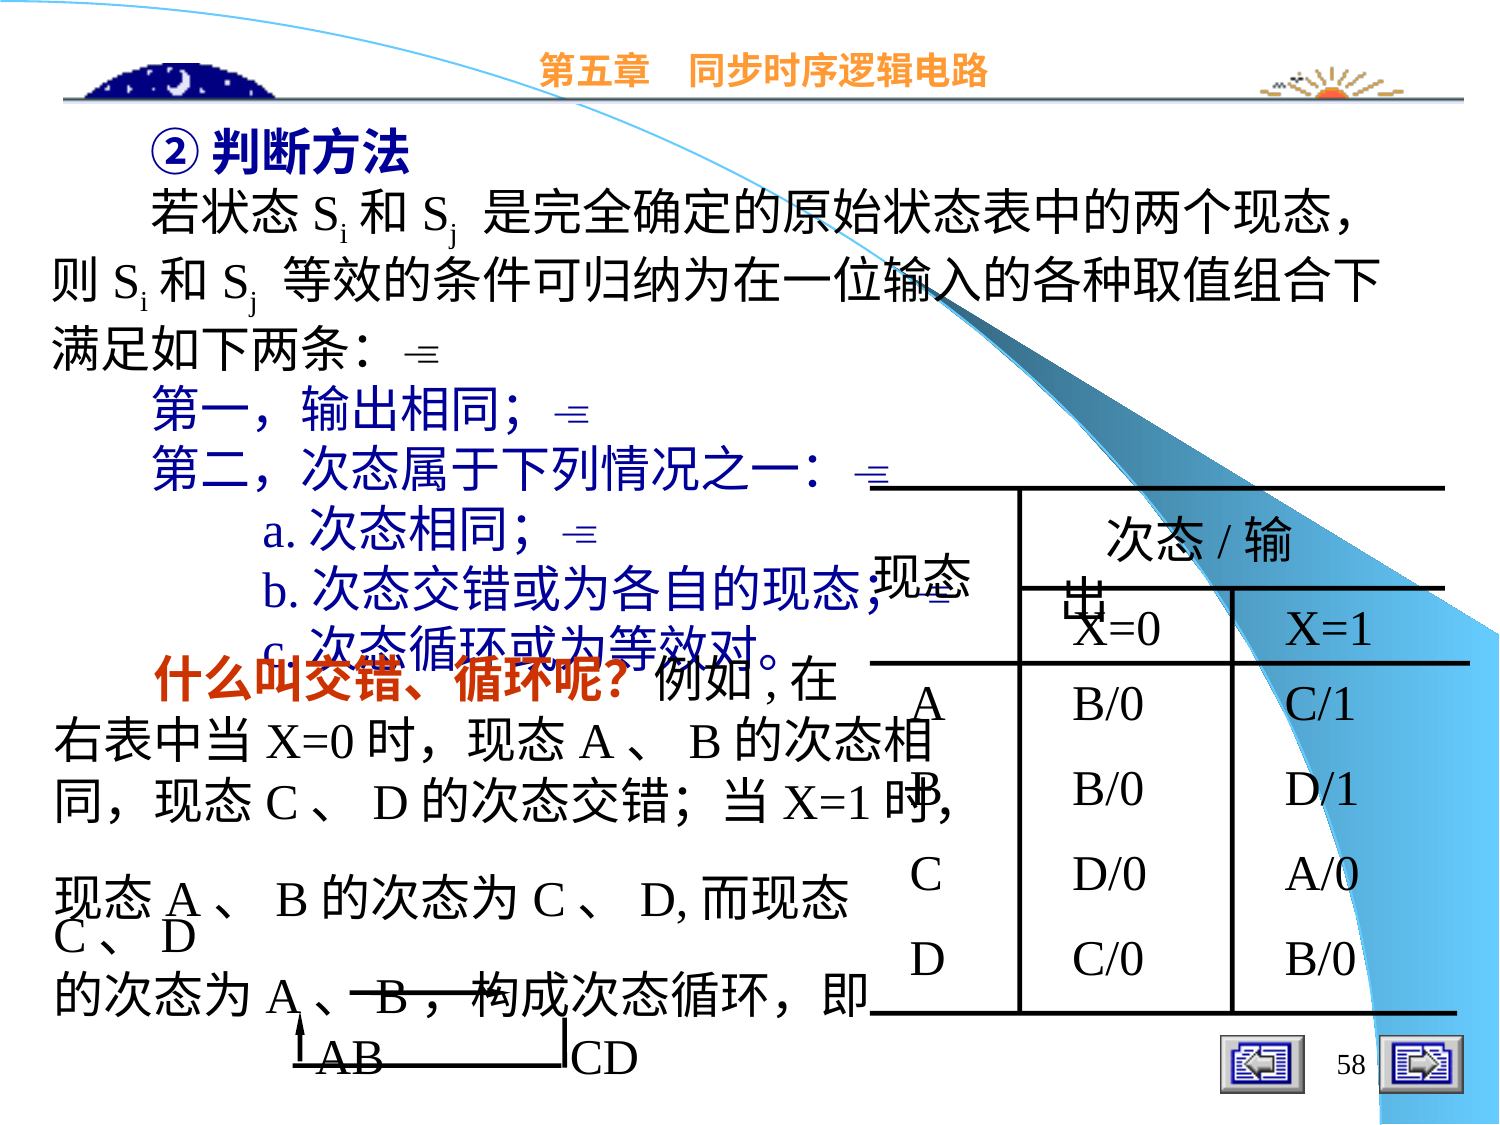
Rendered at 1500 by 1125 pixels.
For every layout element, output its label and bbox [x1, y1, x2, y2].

text_box [857, 488, 1470, 1014]
picture [1220, 1035, 1305, 1094]
picture [63, 63, 1464, 104]
picture [1379, 1035, 1464, 1094]
text_box [38, 661, 952, 1068]
text_box [1, 1, 1500, 1124]
